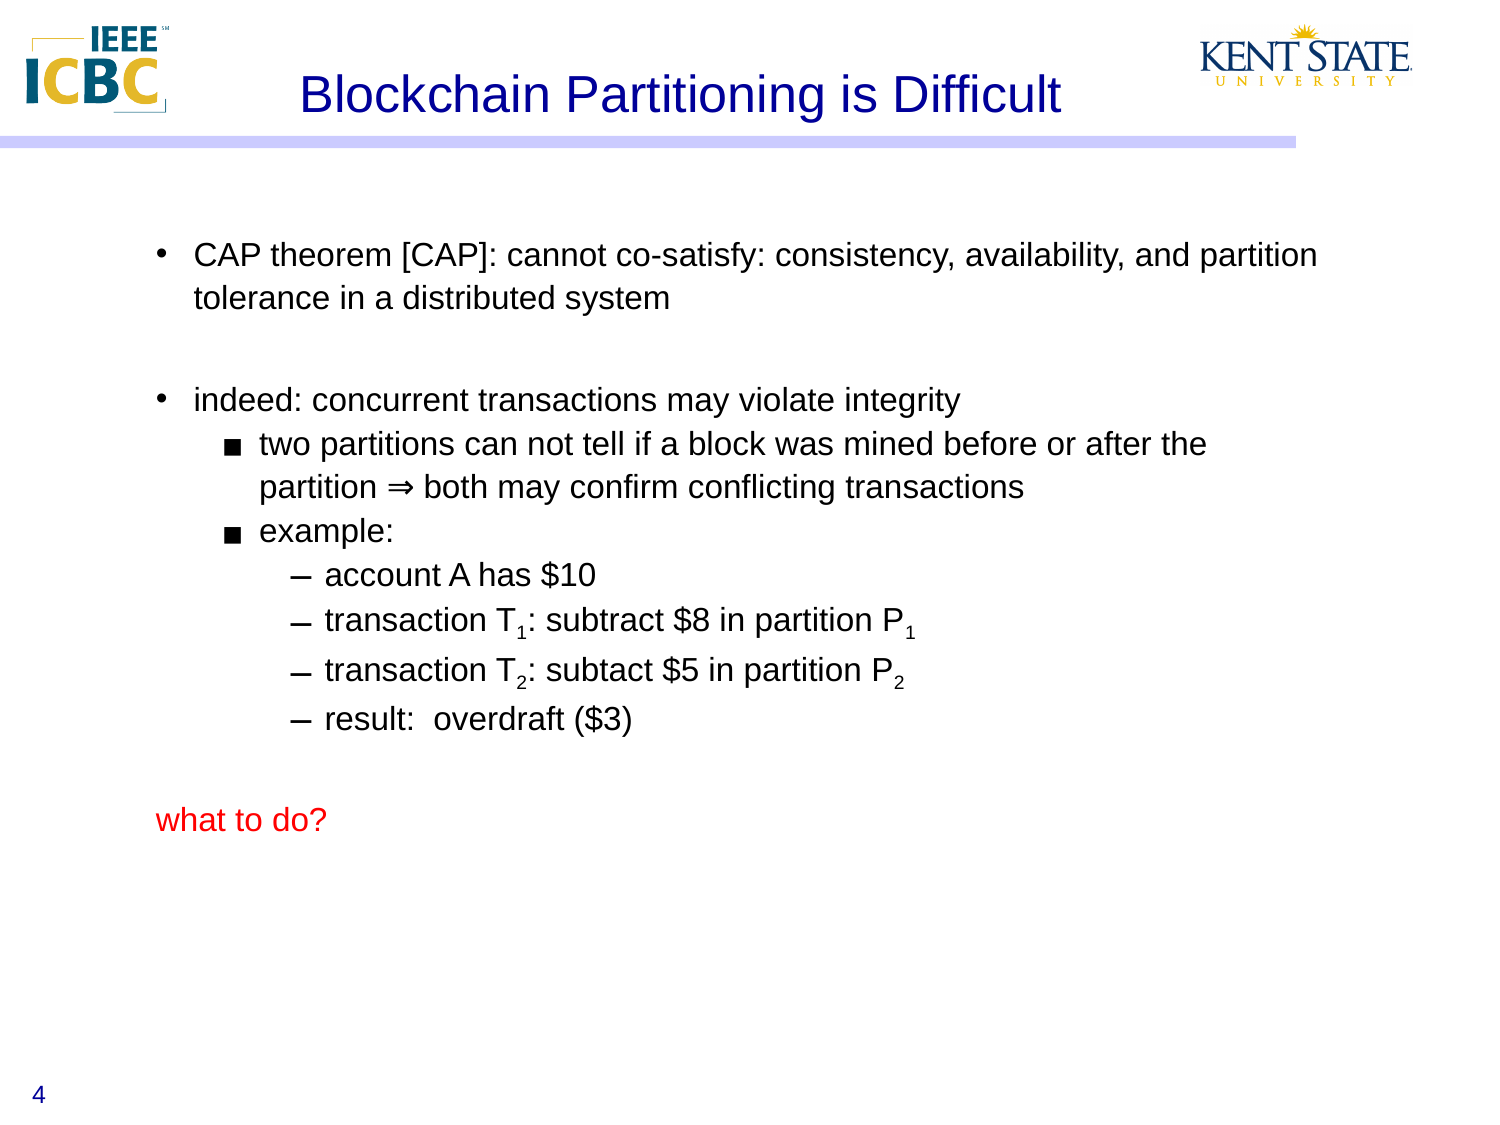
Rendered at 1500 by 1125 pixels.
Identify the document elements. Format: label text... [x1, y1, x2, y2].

title Blockchain Partitioning is Difficult [75, 51, 1288, 131]
list CAP theorem [CAP]: cannot co-satisfy: consistency, availability, and partition tolerance in a distributed system indeed: concurrent transactions may violate integrity two partitions can not tell if a block was mined before or after the partition ⇒ both may confirm conflicting transactions example: account A has $10 transaction T1: subtract $8 in partition P1 transaction T2: subtact $5 in partition P2 result: overdraft ($3) what to do? [140, 221, 1342, 1060]
picture [19, 18, 176, 120]
picture [1200, 24, 1413, 86]
